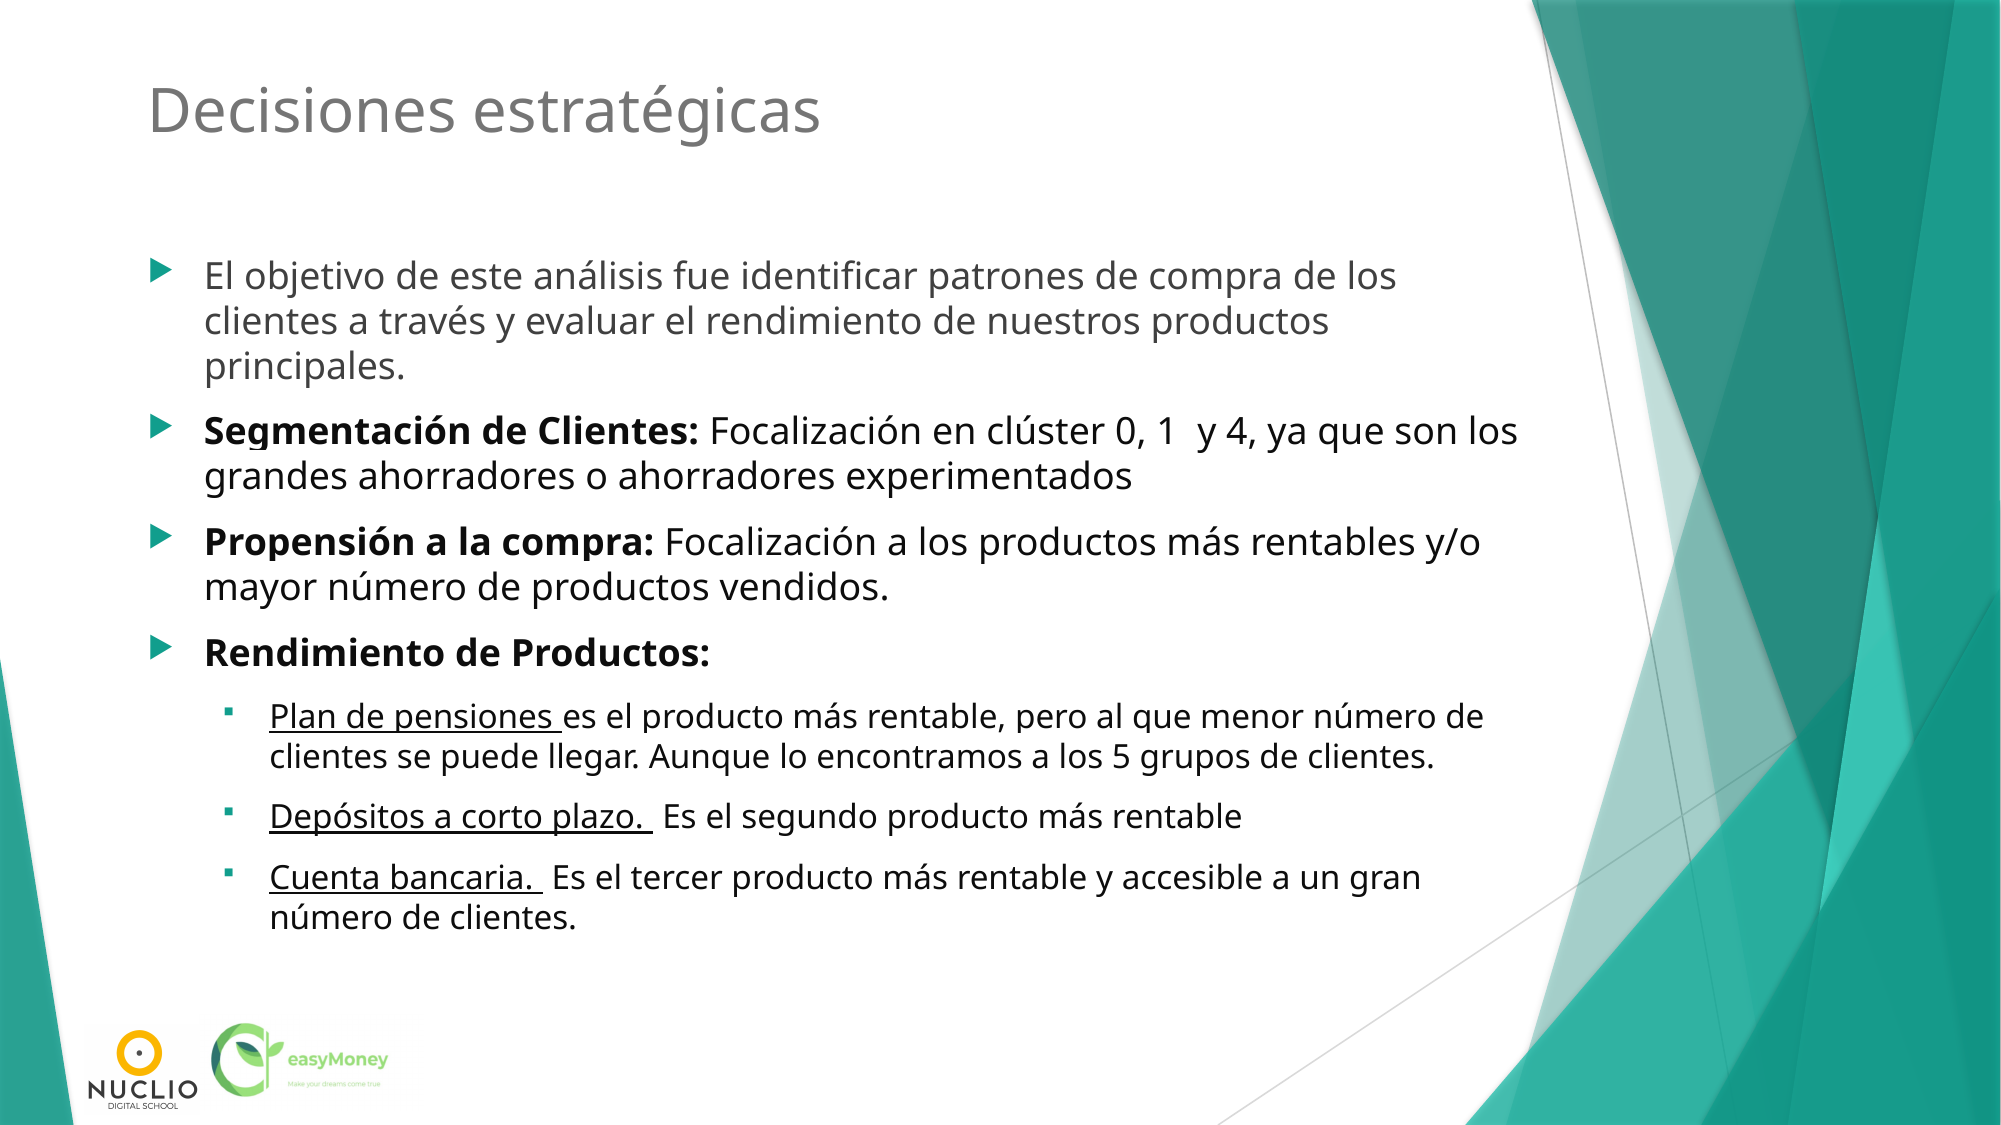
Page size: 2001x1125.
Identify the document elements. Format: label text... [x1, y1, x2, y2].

list El objetivo de este análisis fue identificar patrones de compra de los clientes a través y evaluar el rendimiento de nuestros productos principales. Segmentación de Clientes: Focalización en clúster 0, 1 y 4, ya que son los grandes ahorradores o ahorradores experimentados Propensión a la compra: Focalización a los productos más rentables y/o mayor número de productos vendidos. Rendimiento de Productos: Plan de pensiones es el producto más rentable, pero al que menor número de clientes se puede llegar. Aunque lo encontramos a los 5 grupos de clientes. Depósitos a corto plazo. Es el segundo producto más rentable Cuenta bancaria. Es el tercer producto más rentable y accesible a un gran número de clientes. [132, 244, 1543, 991]
title Decisiones estratégicas [132, 63, 1411, 154]
picture [84, 1014, 424, 1115]
